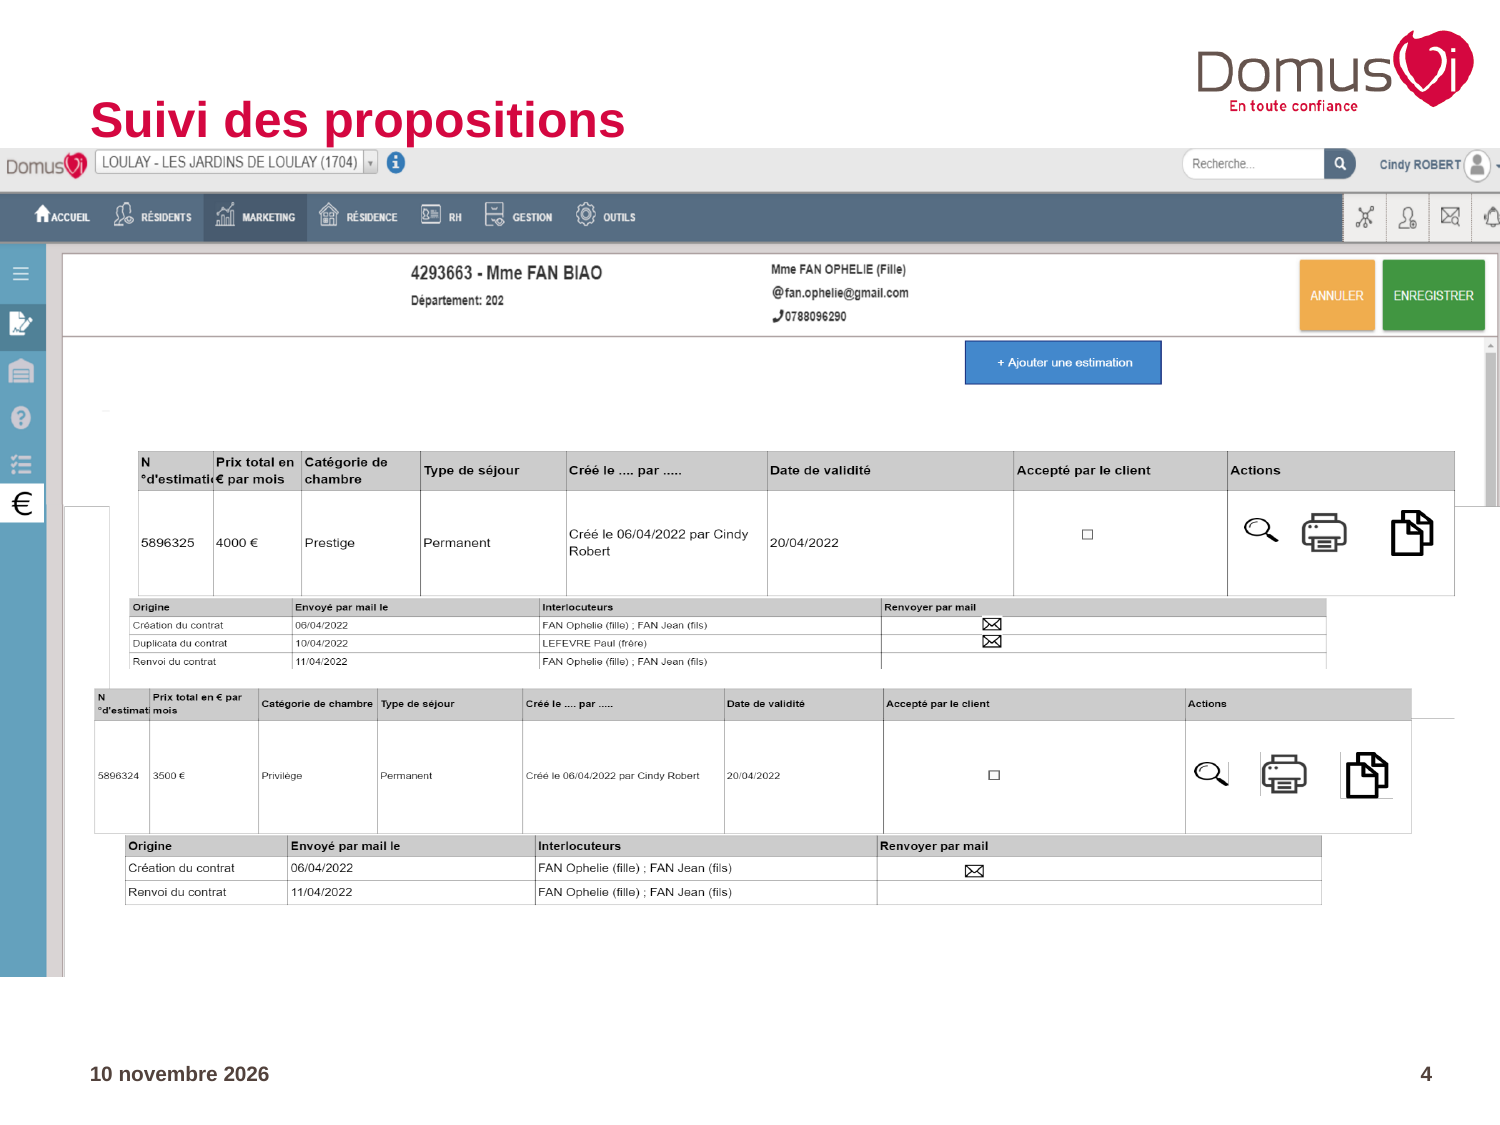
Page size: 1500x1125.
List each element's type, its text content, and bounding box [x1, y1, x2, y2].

slide_number 4 [1369, 1042, 1447, 1103]
picture [0, 148, 1500, 977]
picture [1178, 12, 1491, 131]
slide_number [75, 1042, 288, 1103]
title Suivi des propositions [75, 43, 1447, 146]
